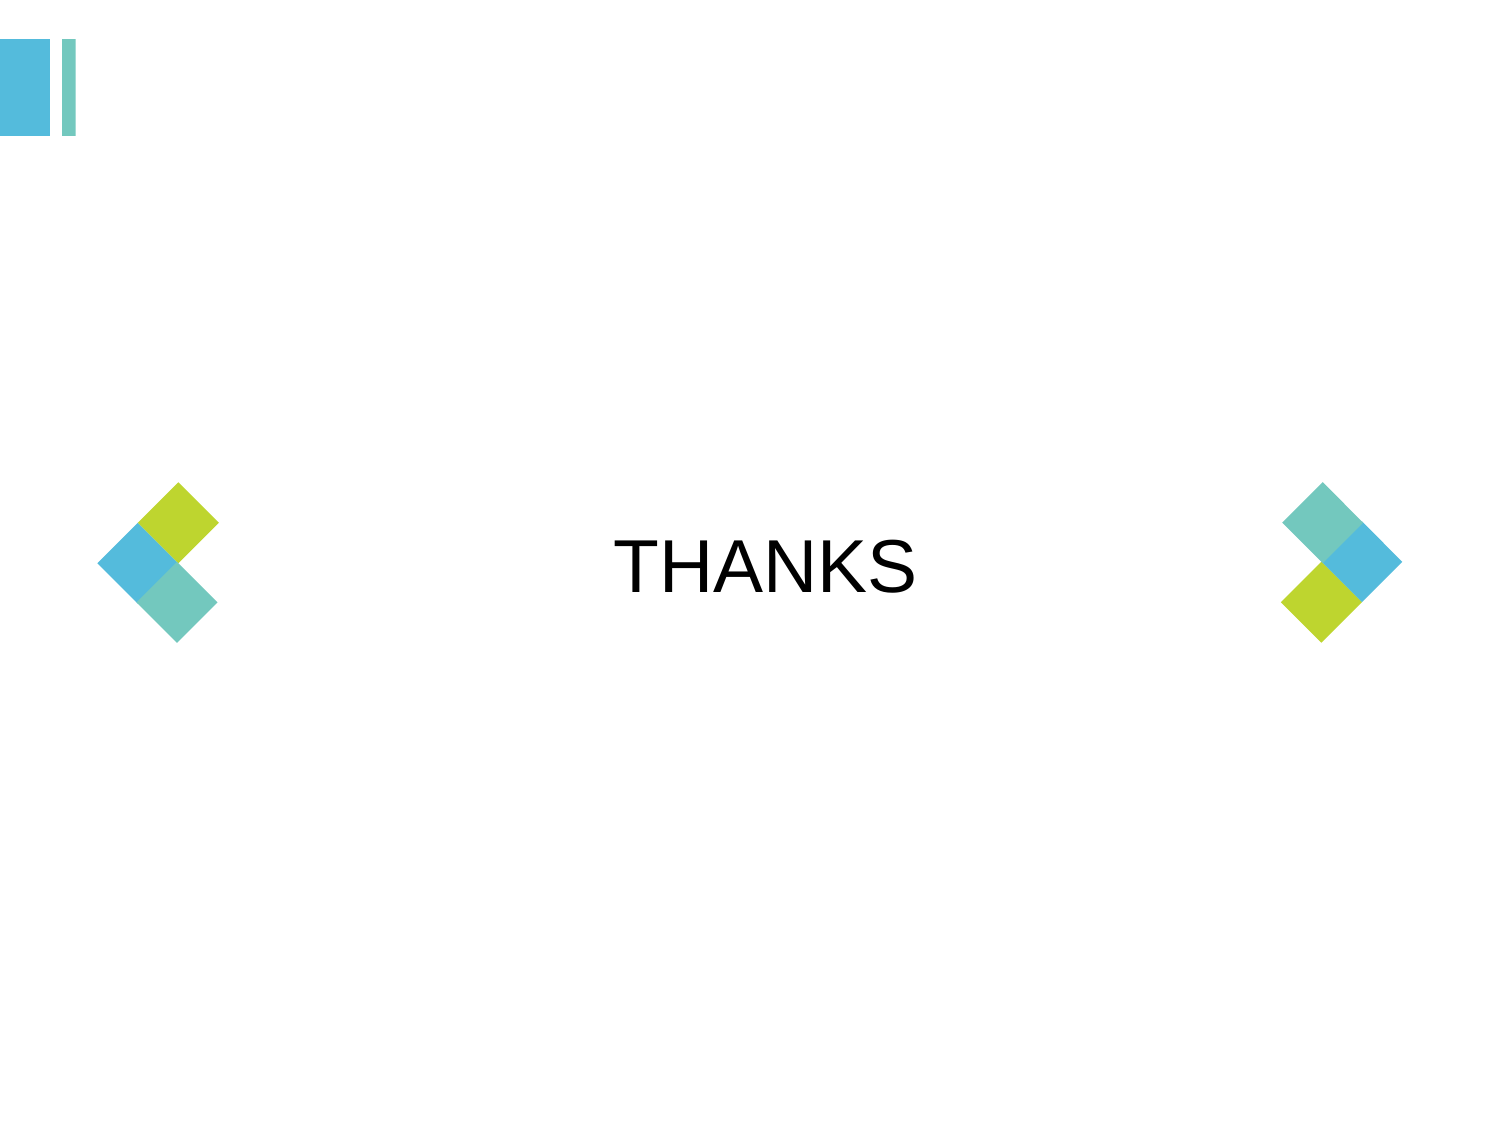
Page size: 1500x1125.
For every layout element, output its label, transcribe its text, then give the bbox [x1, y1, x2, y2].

title THANKS [300, 510, 1232, 616]
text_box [1280, 481, 1403, 643]
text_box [97, 481, 219, 643]
